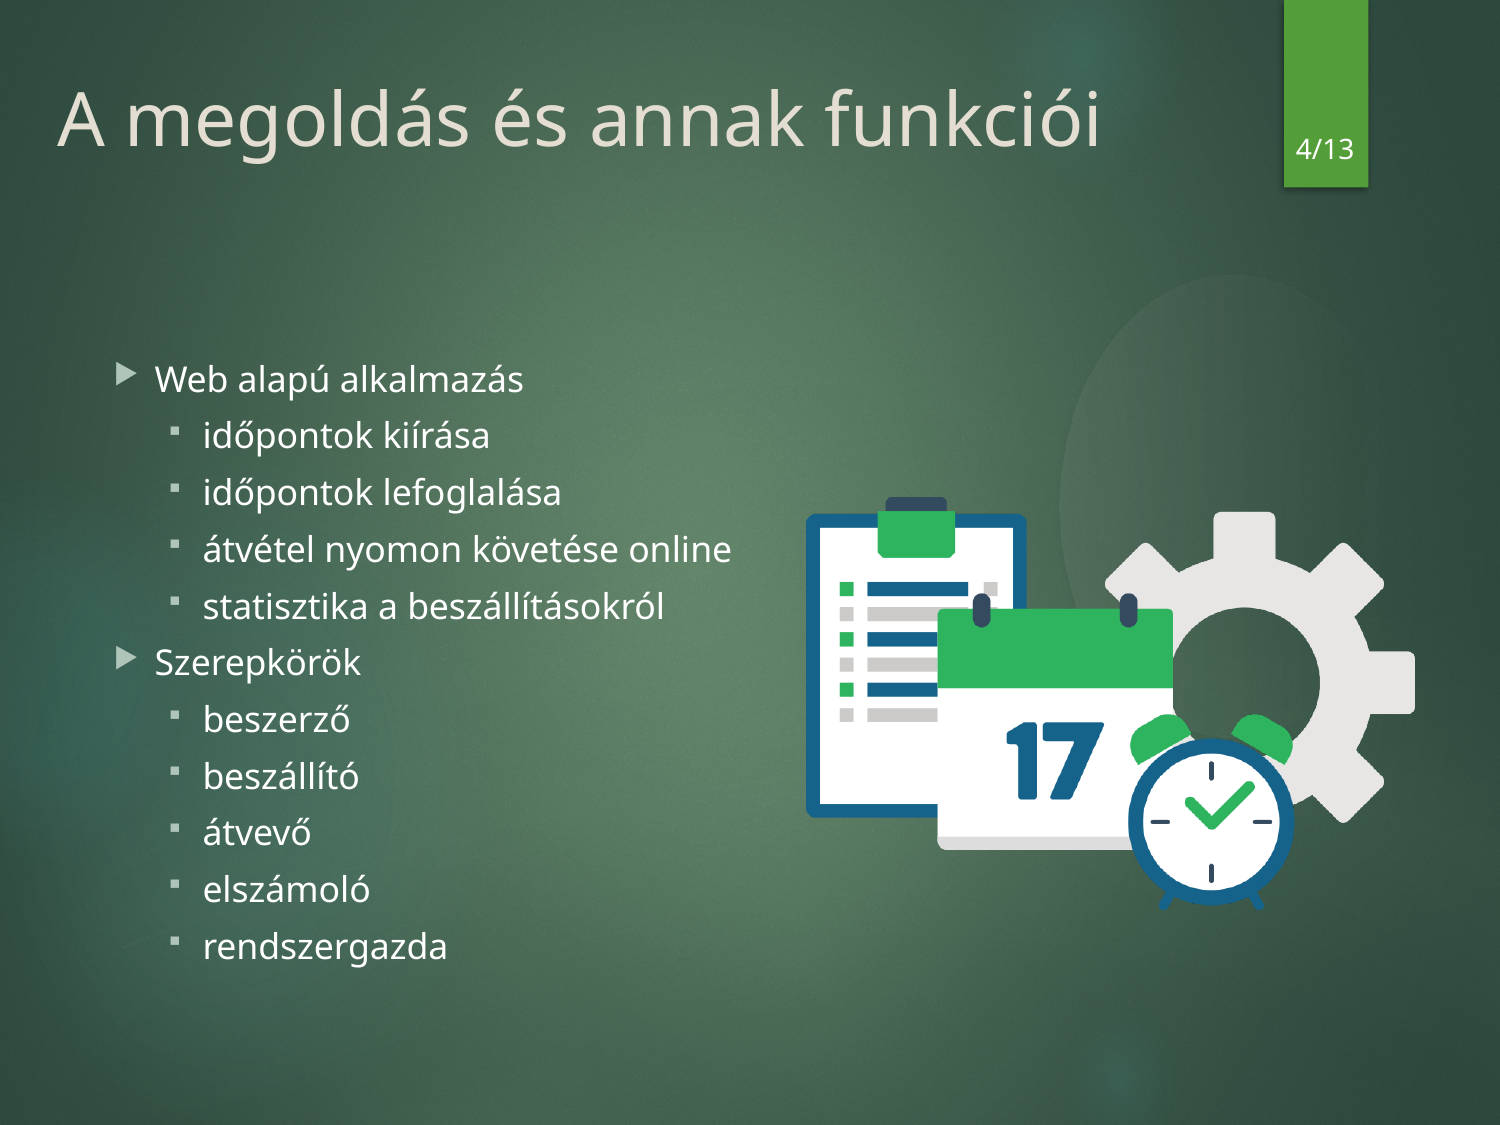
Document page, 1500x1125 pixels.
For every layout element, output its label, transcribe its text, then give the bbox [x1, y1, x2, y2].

text_box 4/13 [1273, 83, 1377, 178]
text_box A megoldás és annak funkciói [42, 64, 1200, 237]
text_box Web alapú alkalmazás időpontok kiírása időpontok lefoglalása átvétel nyomon követése online statisztika a beszállításokról Szerepkörök beszerző beszállító átvevő elszámoló rendszergazda [98, 349, 777, 980]
picture [0, 0, 1500, 1125]
